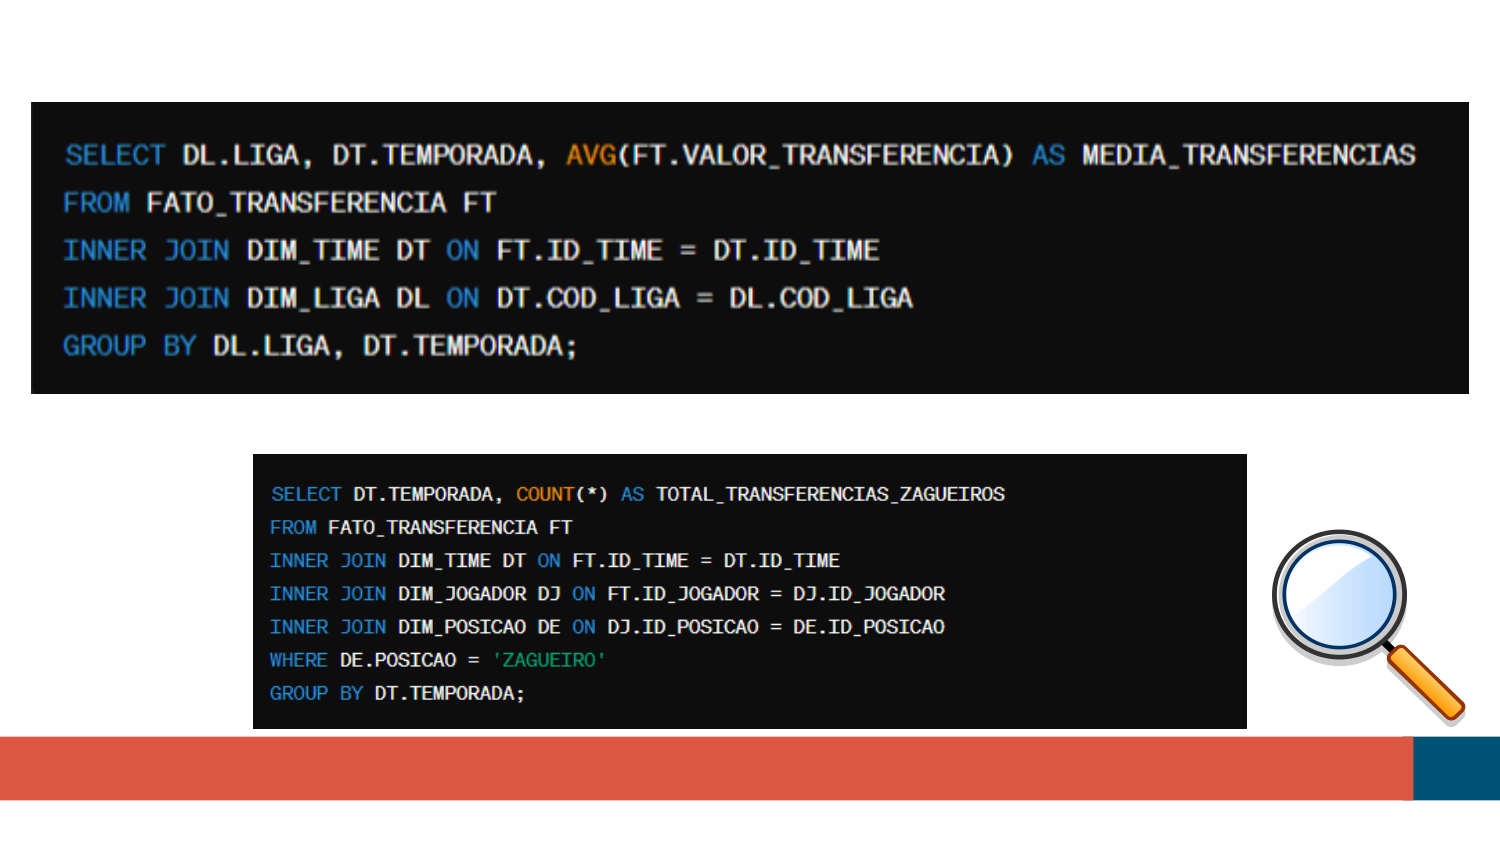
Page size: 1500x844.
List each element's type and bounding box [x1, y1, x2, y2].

picture [30, 102, 1470, 394]
picture [1262, 522, 1469, 730]
picture [253, 453, 1247, 730]
